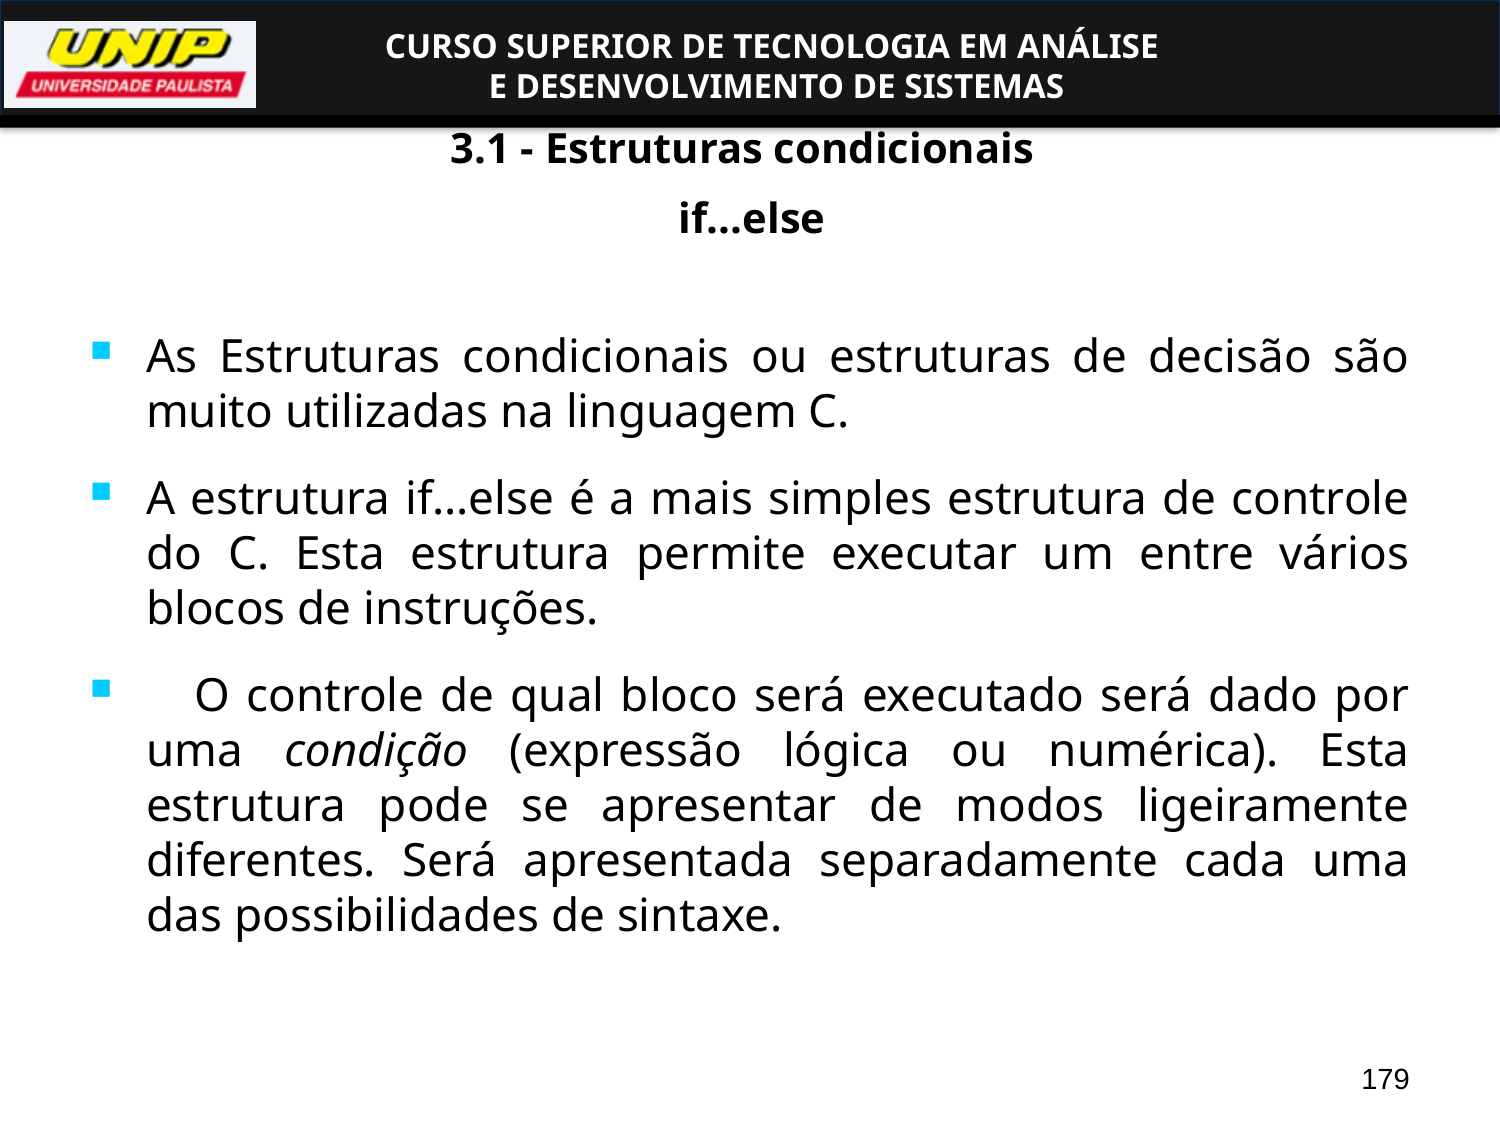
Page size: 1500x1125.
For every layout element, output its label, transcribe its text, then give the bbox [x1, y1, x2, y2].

title 3.1 - Estruturas condicionais if...else [75, 62, 1425, 231]
slide_number 179 [1074, 1024, 1425, 1103]
picture [4, 21, 256, 108]
list As Estruturas condicionais ou estruturas de decisão são muito utilizadas na linguagem C. A estrutura if...else é a mais simples estrutura de controle do C. Esta estrutura permite executar um entre vários blocos de instruções. O controle de qual bloco será executado será dado por uma condição (expressão lógica ou numérica). Esta estrutura pode se apresentar de modos ligeiramente diferentes. Será apresentada separadamente cada uma das possibilidades de sintaxe. [75, 231, 1425, 988]
